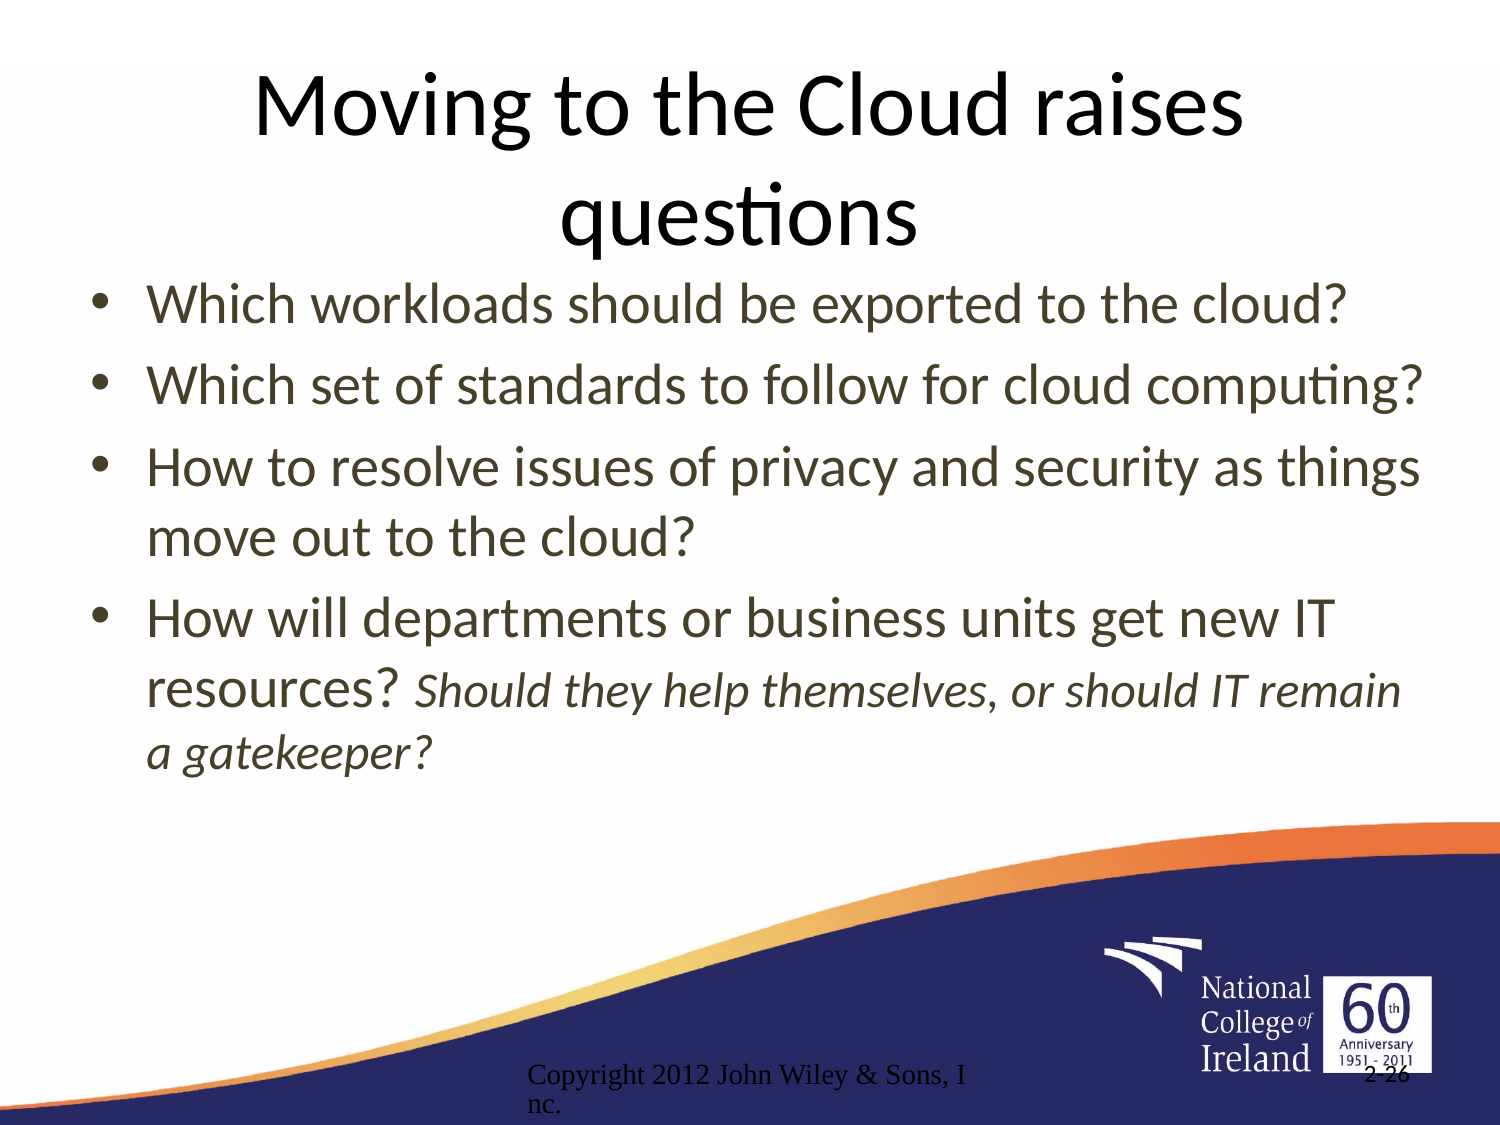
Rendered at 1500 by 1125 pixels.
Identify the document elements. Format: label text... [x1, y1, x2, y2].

title Moving to the Cloud raises questions [75, 75, 1425, 233]
list Which workloads should be exported to the cloud? Which set of standards to follow for cloud computing? How to resolve issues of privacy and security as things move out to the cloud? How will departments or business units get new IT resources? Should they help themselves, or should IT remain a gatekeeper? [75, 257, 1450, 1000]
slide_number 2-26 [1074, 1042, 1425, 1103]
footer Copyright 2012 John Wiley & Sons, Inc. [512, 1042, 988, 1103]
picture [0, 69, 1500, 1125]
